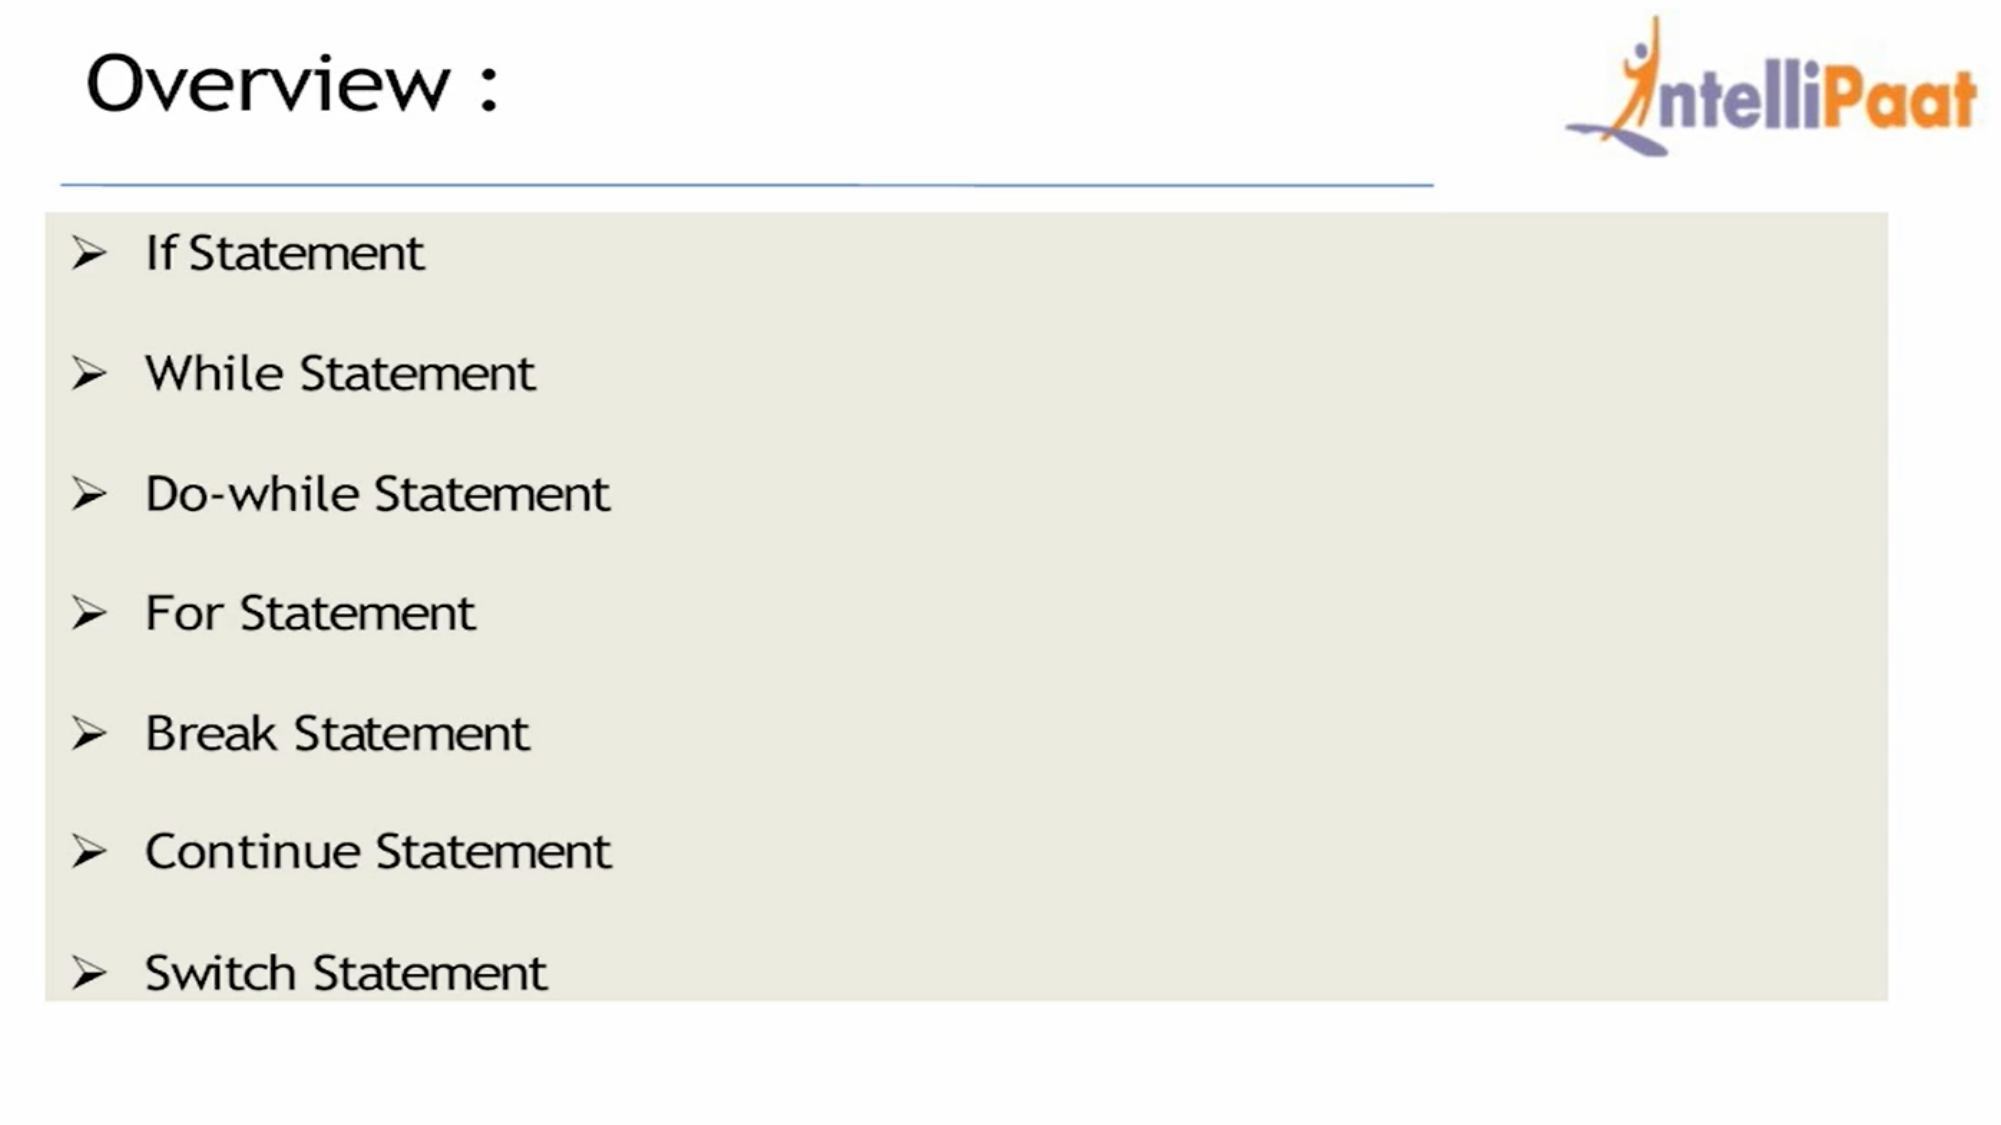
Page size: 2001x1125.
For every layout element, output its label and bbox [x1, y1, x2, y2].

list [0, 0, 2000, 1125]
